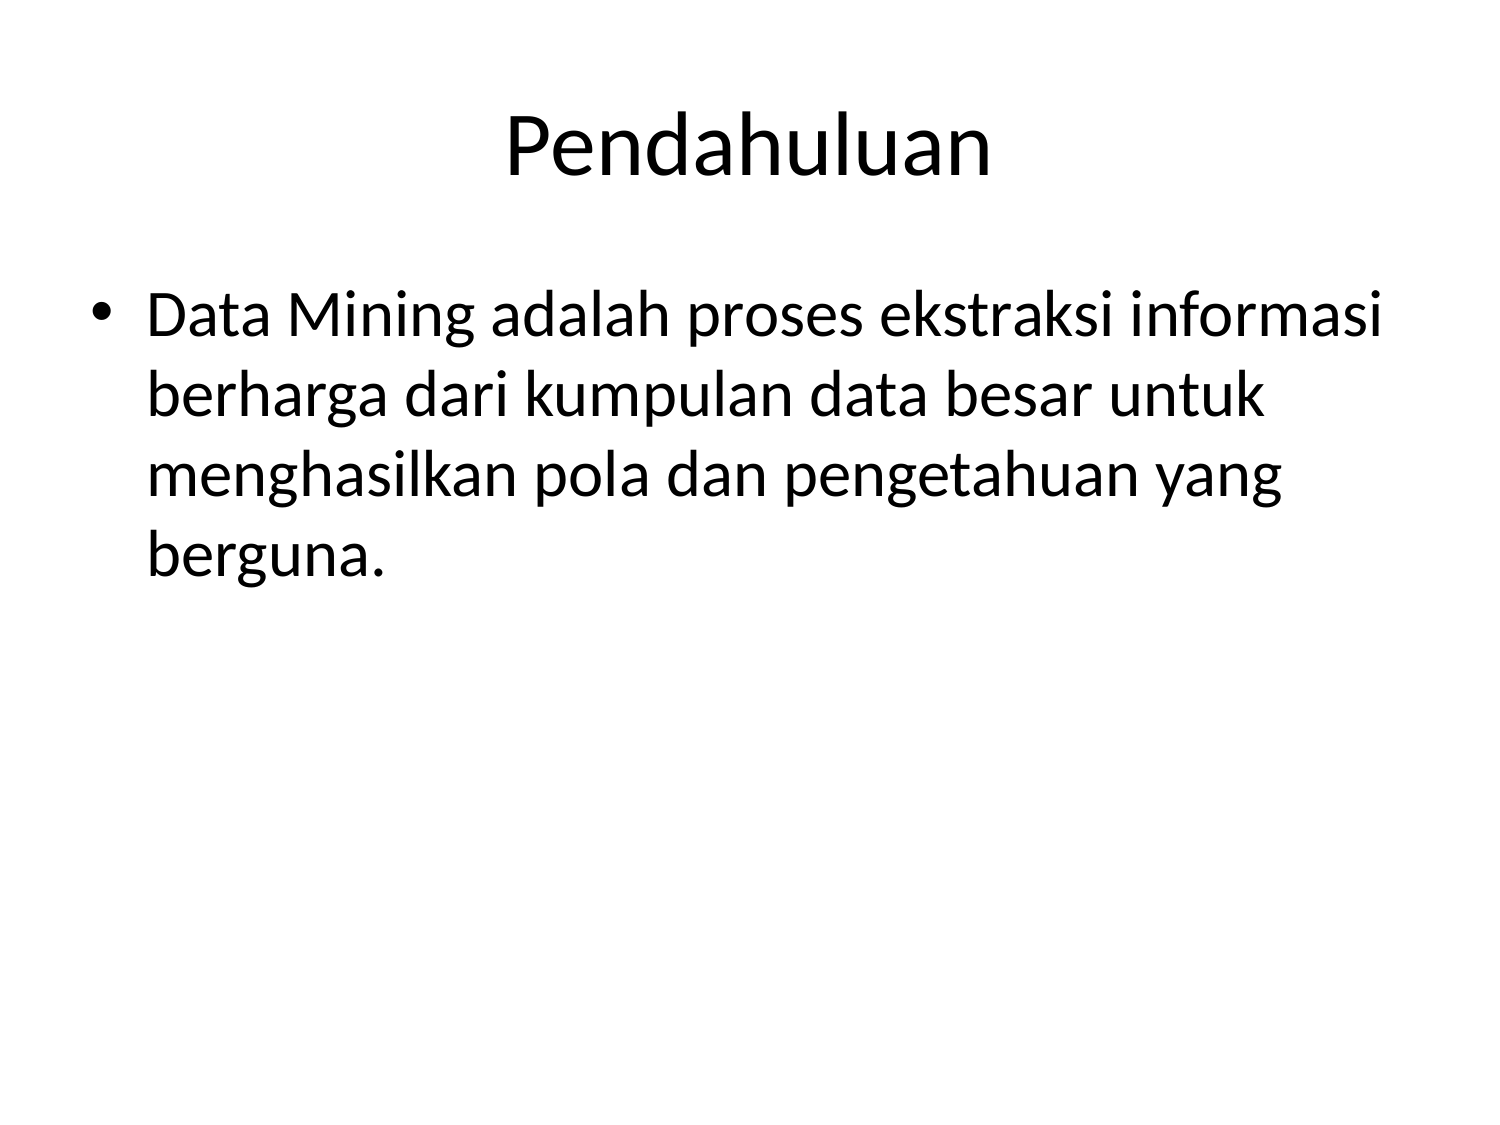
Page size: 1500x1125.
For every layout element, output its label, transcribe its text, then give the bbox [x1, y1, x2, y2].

list Data Mining adalah proses ekstraksi informasi berharga dari kumpulan data besar untuk menghasilkan pola dan pengetahuan yang berguna. [75, 262, 1425, 1005]
title Pendahuluan [75, 45, 1425, 233]
